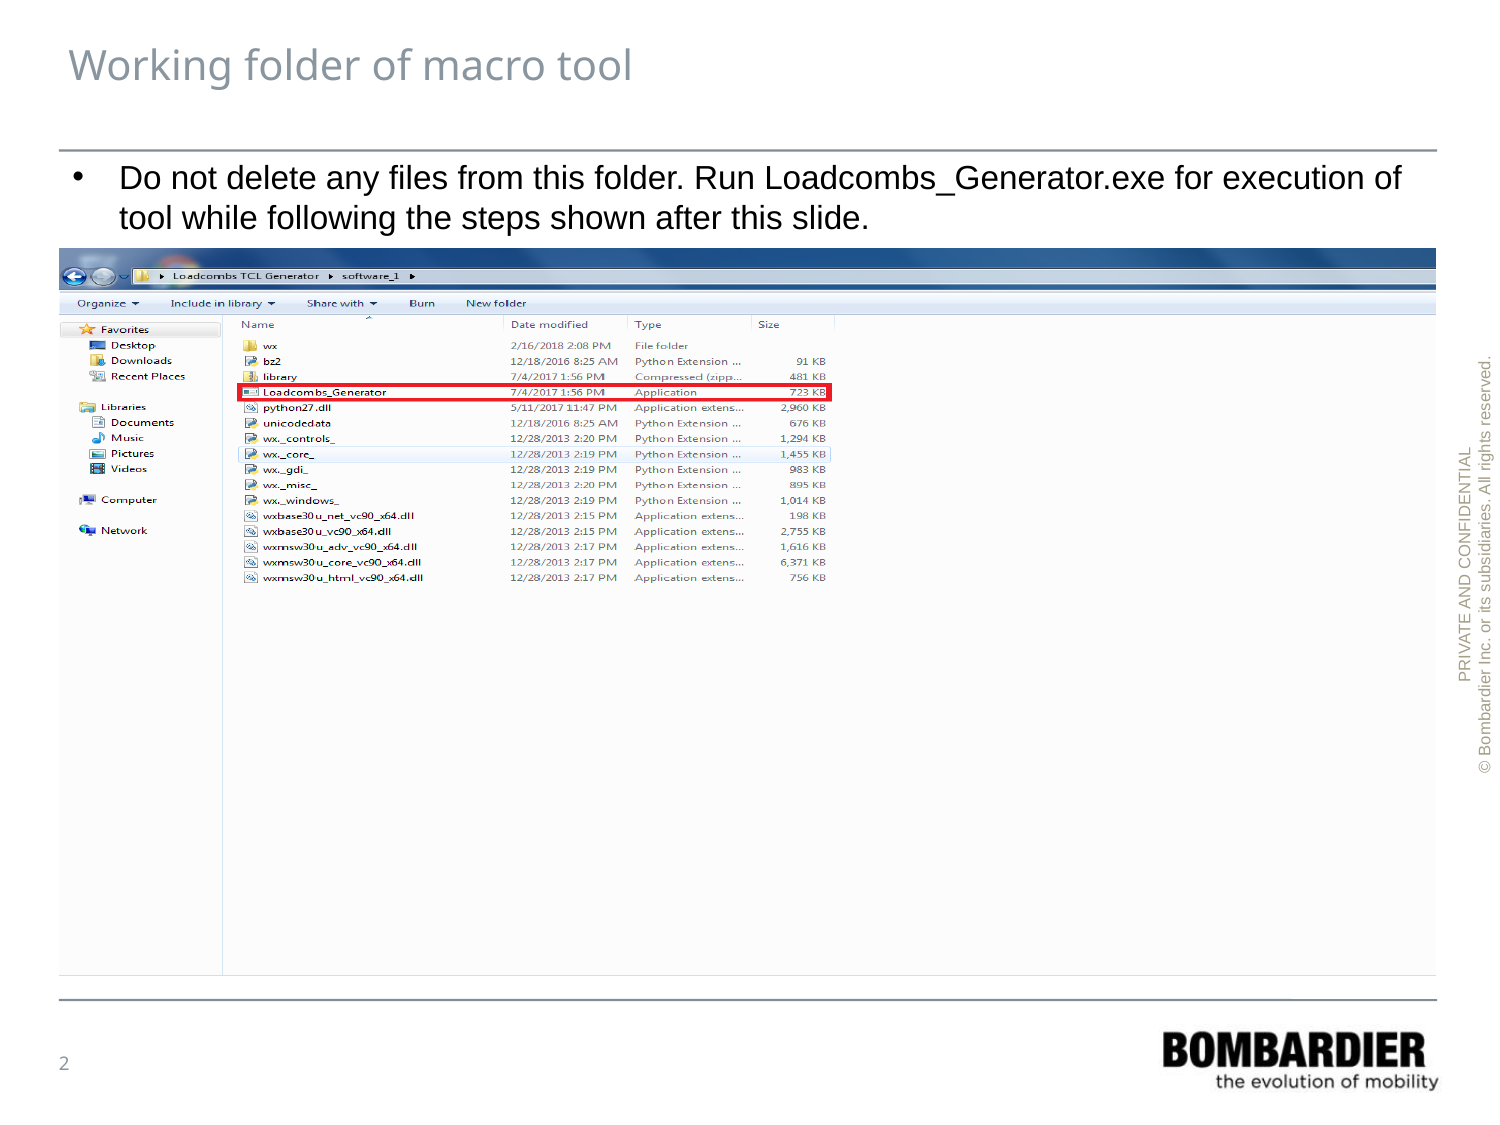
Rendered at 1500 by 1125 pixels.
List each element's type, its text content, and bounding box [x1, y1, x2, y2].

text_box Do not delete any files from this folder. Run Loadcombs_Generator.exe for execution of tool while following the steps shown after this slide. [57, 148, 1436, 244]
picture [1116, 998, 1500, 1122]
title Working folder of macro tool [57, 30, 1436, 148]
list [58, 248, 1436, 977]
slide_number 2 [59, 1035, 113, 1094]
